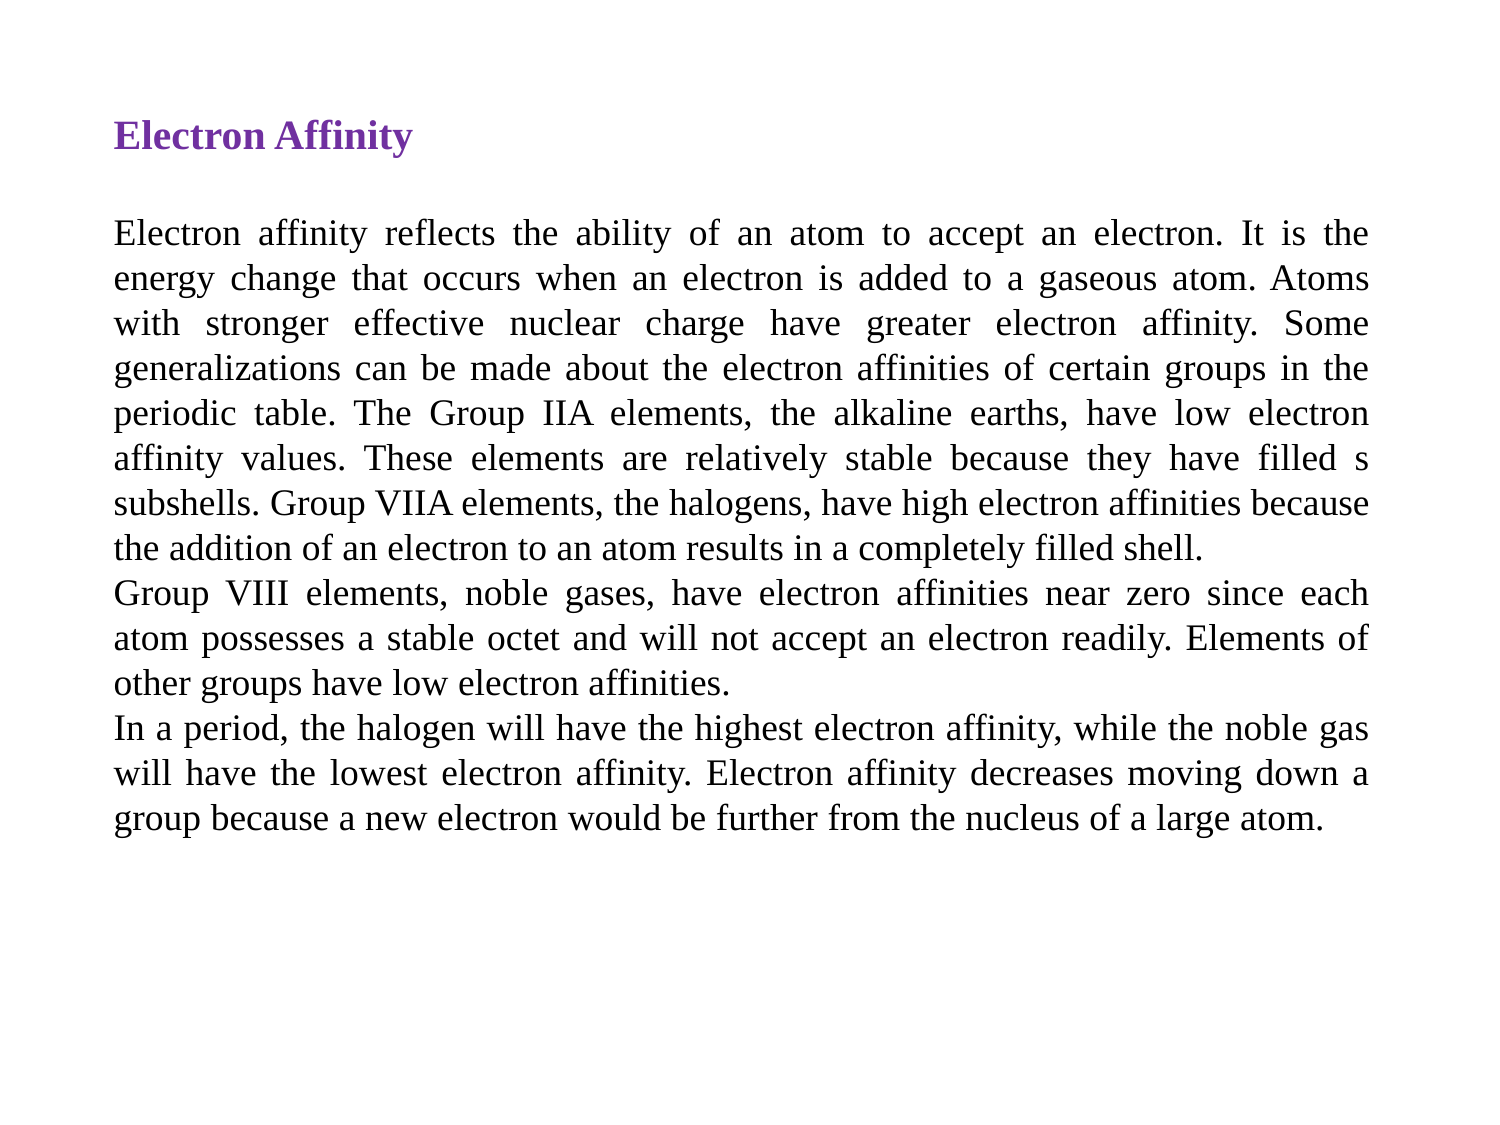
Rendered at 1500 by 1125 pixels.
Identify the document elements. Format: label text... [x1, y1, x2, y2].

text_box Electron Affinity Electron affinity reflects the ability of an atom to accept an electron. It is the energy change that occurs when an electron is added to a gaseous atom. Atoms with stronger effective nuclear charge have greater electron affinity. Some generalizations can be made about the electron affinities of certain groups in the periodic table. The Group IIA elements, the alkaline earths, have low electron affinity values. These elements are relatively stable because they have filled s subshells. Group VIIA elements, the halogens, have high electron affinities because the addition of an electron to an atom results in a completely filled shell. Group VIII elements, noble gases, have electron affinities near zero since each atom possesses a stable octet and will not accept an electron readily. Elements of other groups have low electron affinities. In a period, the halogen will have the highest electron affinity, while the noble gas will have the lowest electron affinity. Electron affinity decreases moving down a group because a new electron would be further from the nucleus of a large atom. [98, 99, 1387, 845]
